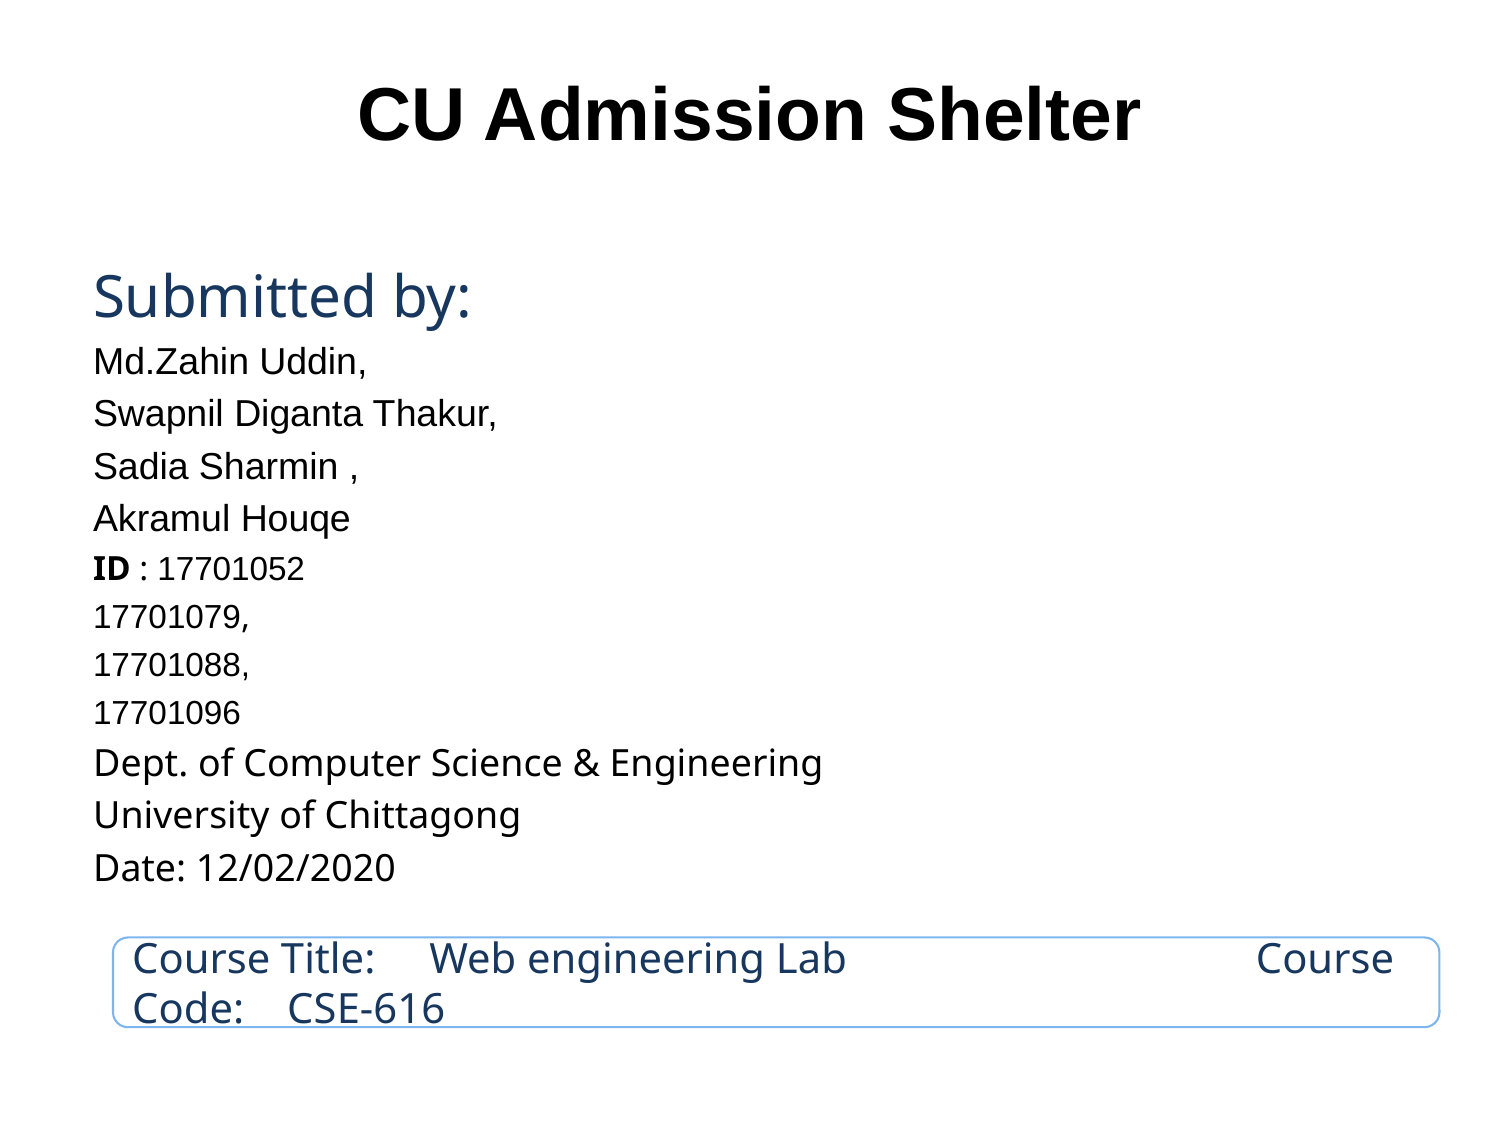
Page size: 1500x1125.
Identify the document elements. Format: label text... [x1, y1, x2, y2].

text_box CU Admission Shelter [86, 57, 1414, 253]
text_box Submitted by: Md.Zahin Uddin, Swapnil Diganta Thakur, Sadia Sharmin , Akramul Houqe ID : 17701052 17701079, 17701088, 17701096 Dept. of Computer Science & Engineering University of Chittagong Date: 12/02/2020 [78, 254, 974, 662]
text_box Course Title: Web engineering Lab Course Code: CSE-616 [111, 936, 1441, 1029]
